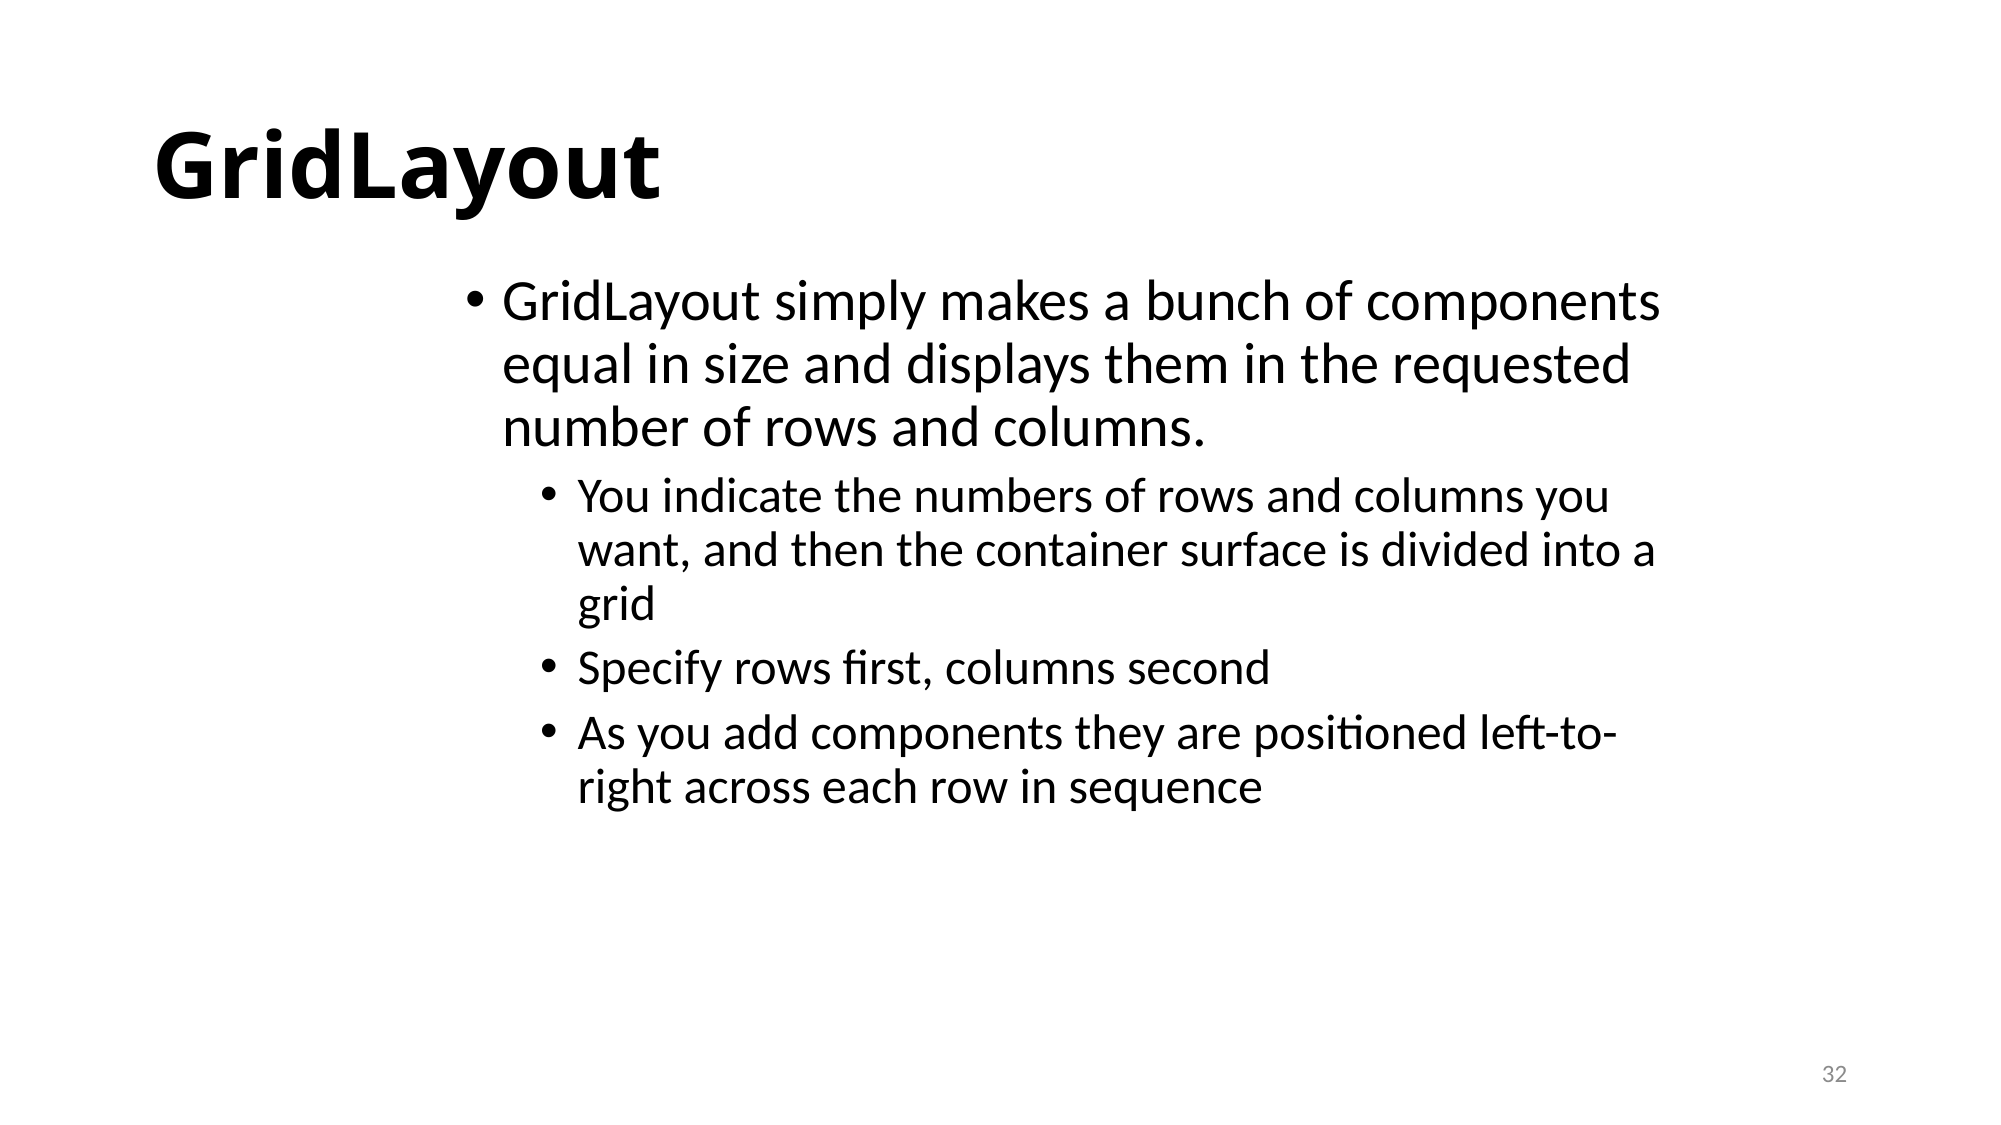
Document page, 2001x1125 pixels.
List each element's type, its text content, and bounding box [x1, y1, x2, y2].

list GridLayout simply makes a bunch of components equal in size and displays them in the requested number of rows and columns. You indicate the numbers of rows and columns you want, and then the container surface is divided into a grid Specify rows first, columns second As you add components they are positioned left-to-right across each row in sequence [450, 262, 1725, 379]
slide_number 32 [1412, 1042, 1863, 1103]
list GridLayout simply makes a bunch of components equal in size and displays them in the requested number of rows and columns. You indicate the numbers of rows and columns you want, and then the container surface is divided into a grid Specify rows first, columns second As you add components they are positioned left-to-right across each row in sequence [450, 486, 1725, 610]
title GridLayout [137, 59, 1863, 278]
text_box [249, 610, 1750, 717]
text_box [249, 379, 1750, 486]
list GridLayout simply makes a bunch of components equal in size and displays them in the requested number of rows and columns. You indicate the numbers of rows and columns you want, and then the container surface is divided into a grid Specify rows first, columns second As you add components they are positioned left-to-right across each row in sequence [450, 717, 1725, 913]
